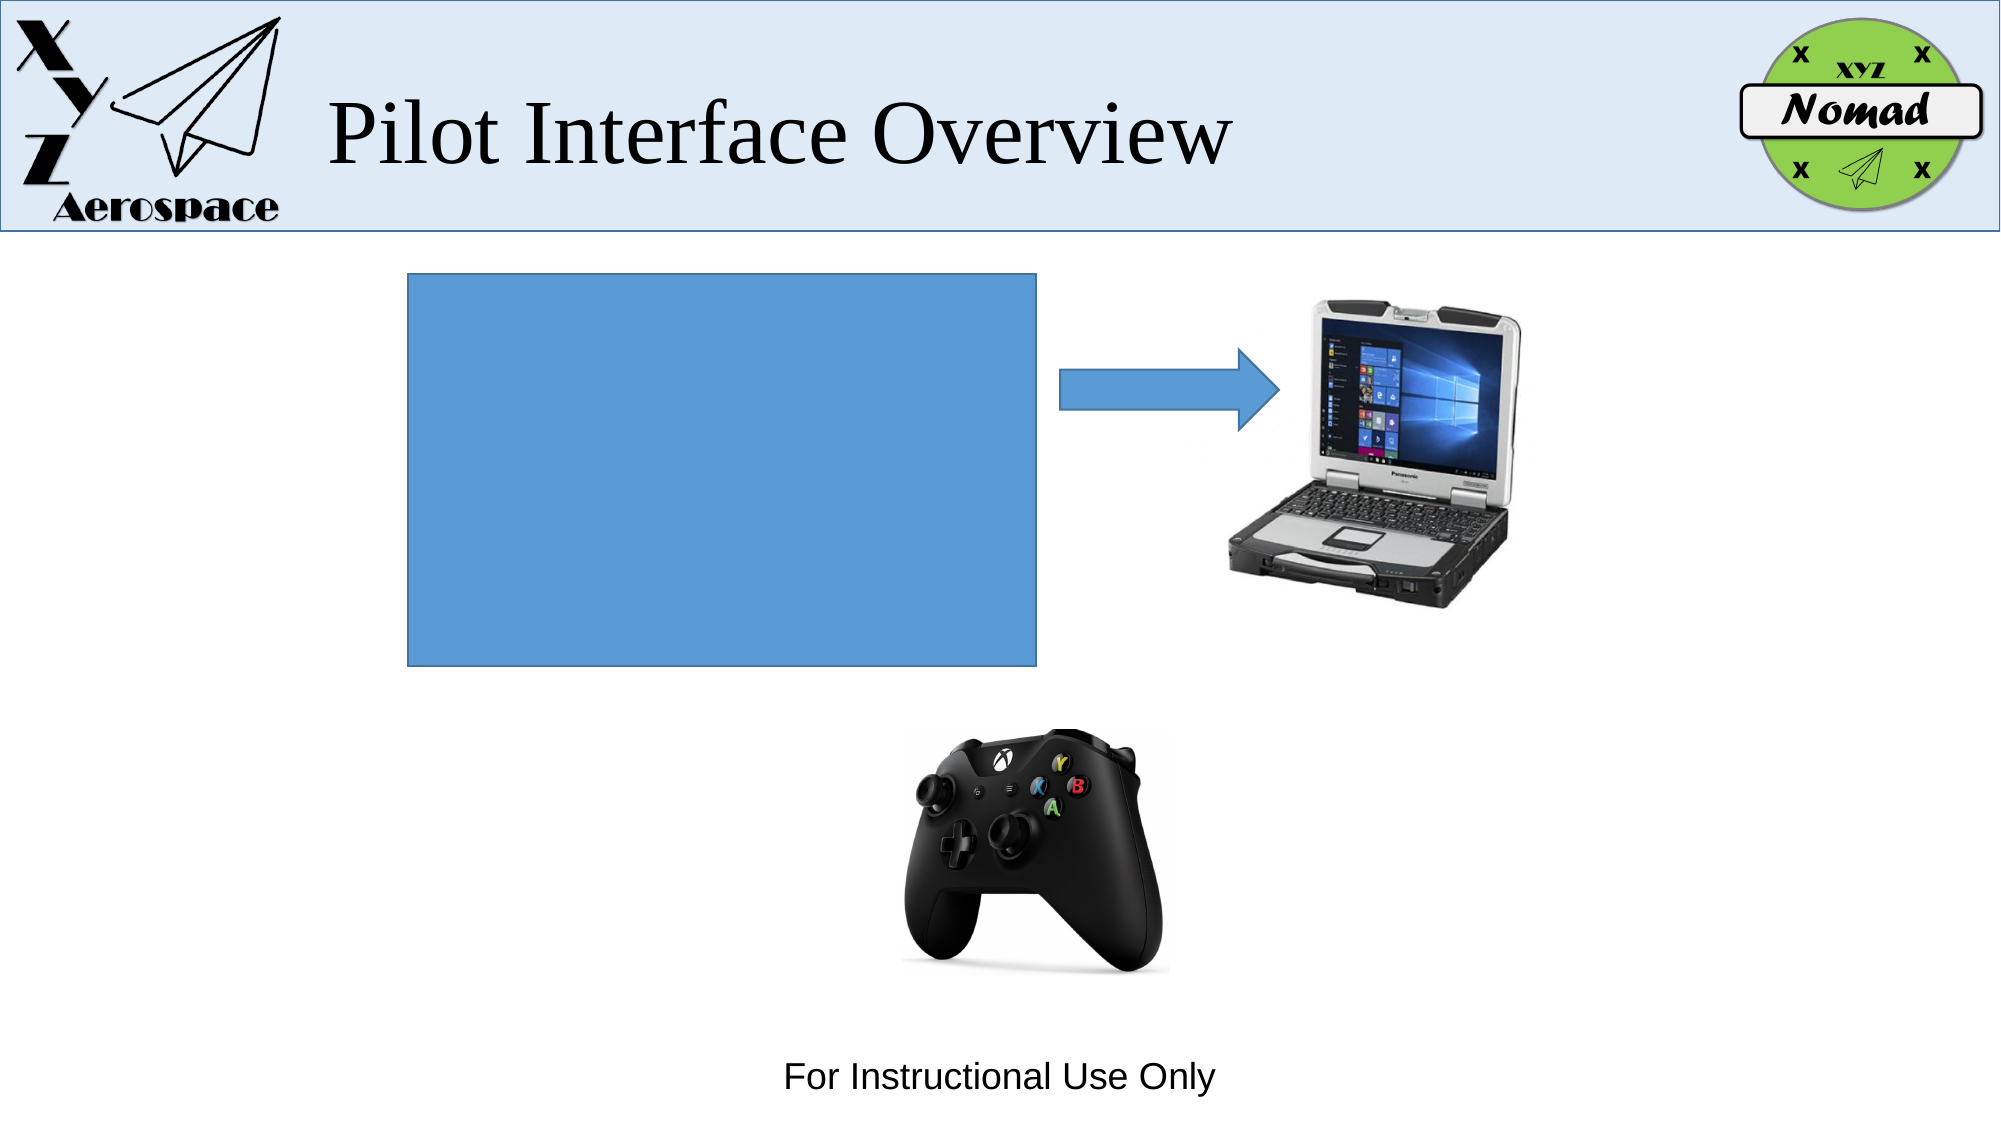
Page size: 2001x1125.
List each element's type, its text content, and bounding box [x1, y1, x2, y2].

title Pilot Interface Overview [312, 57, 1688, 211]
picture [1738, 16, 1987, 215]
picture [0, 0, 306, 257]
picture [902, 729, 1170, 976]
picture [1185, 286, 1535, 612]
text_box [407, 273, 1037, 667]
text_box [1059, 368, 1185, 411]
